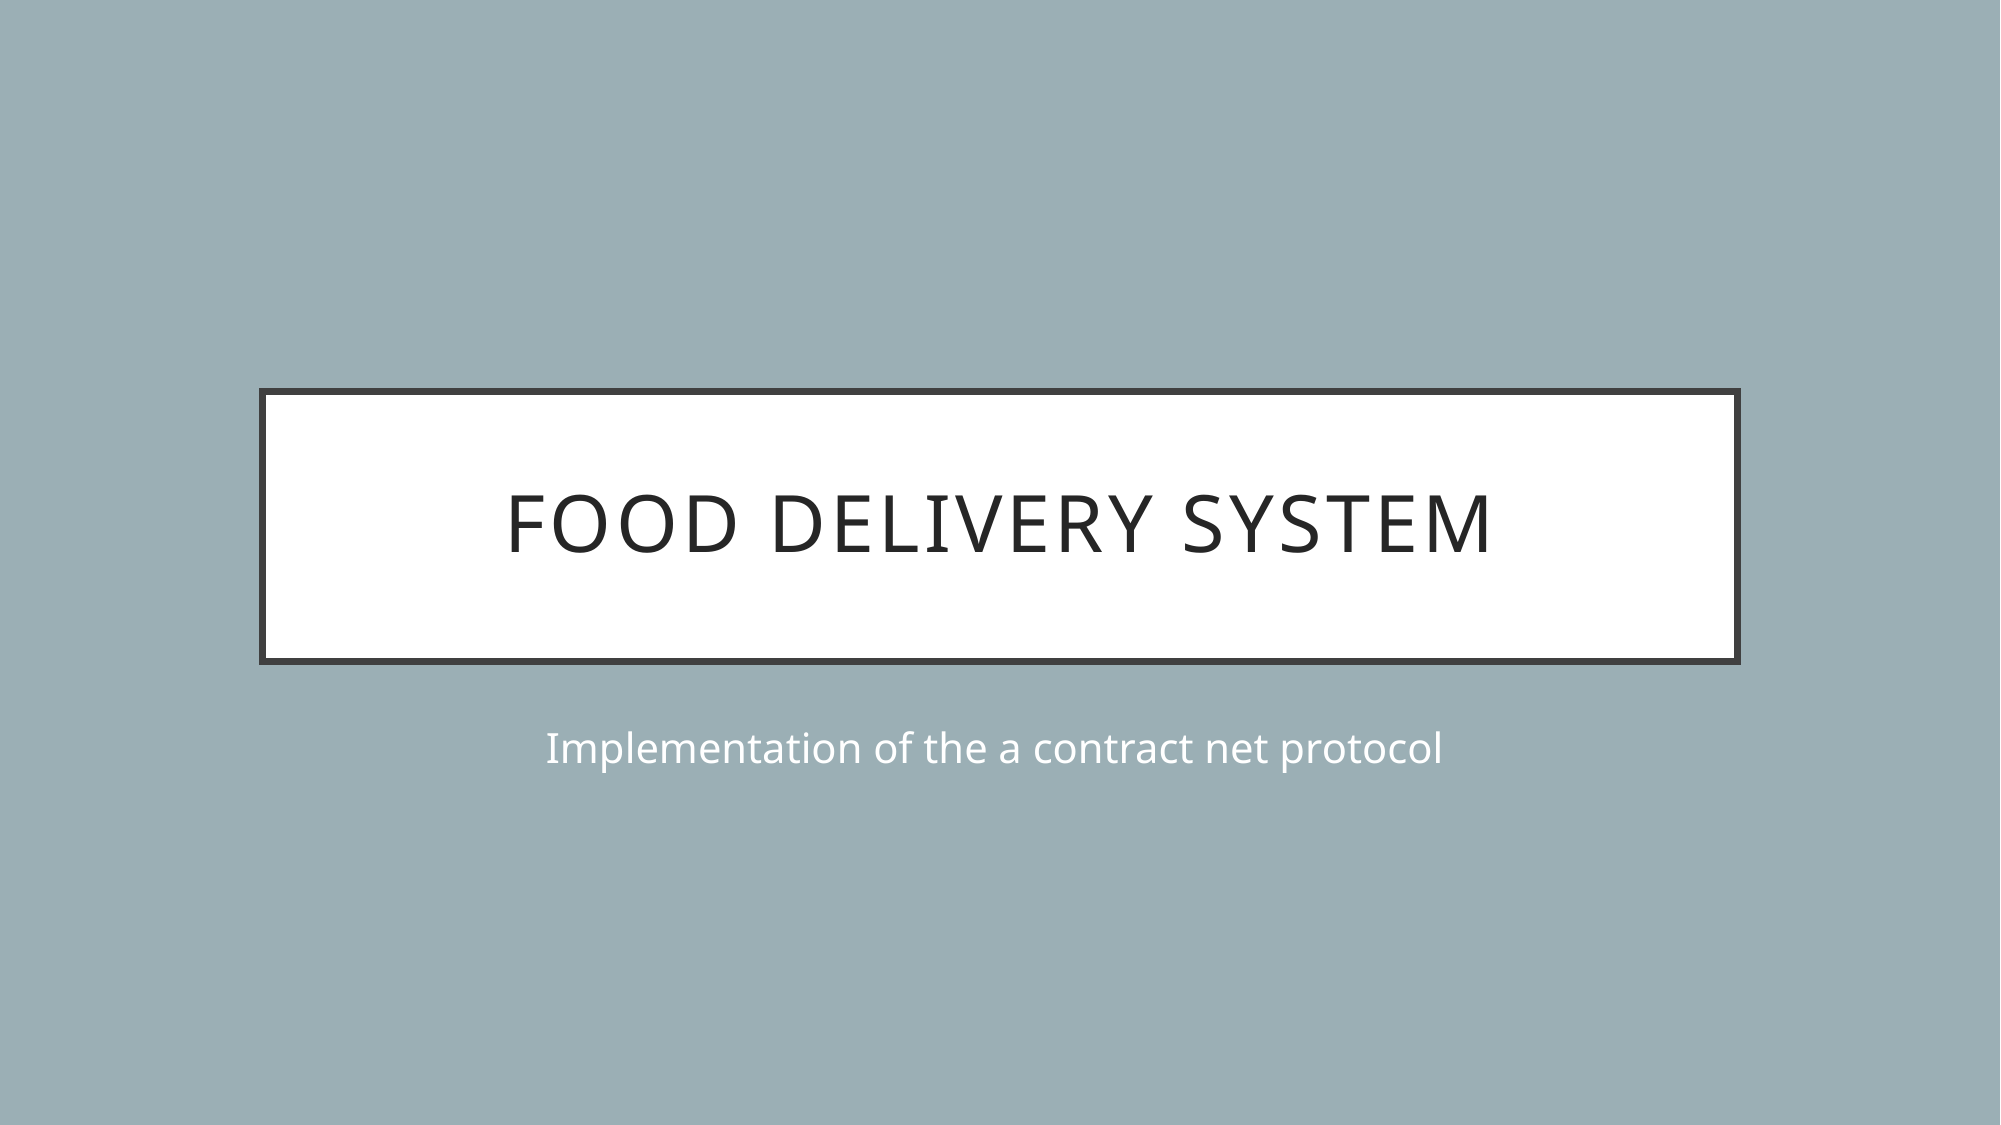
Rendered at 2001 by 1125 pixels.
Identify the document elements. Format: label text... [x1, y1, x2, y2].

title Food Delivery System [259, 388, 1741, 665]
subtitle Implementation of the a contract net protocol [442, 713, 1558, 918]
